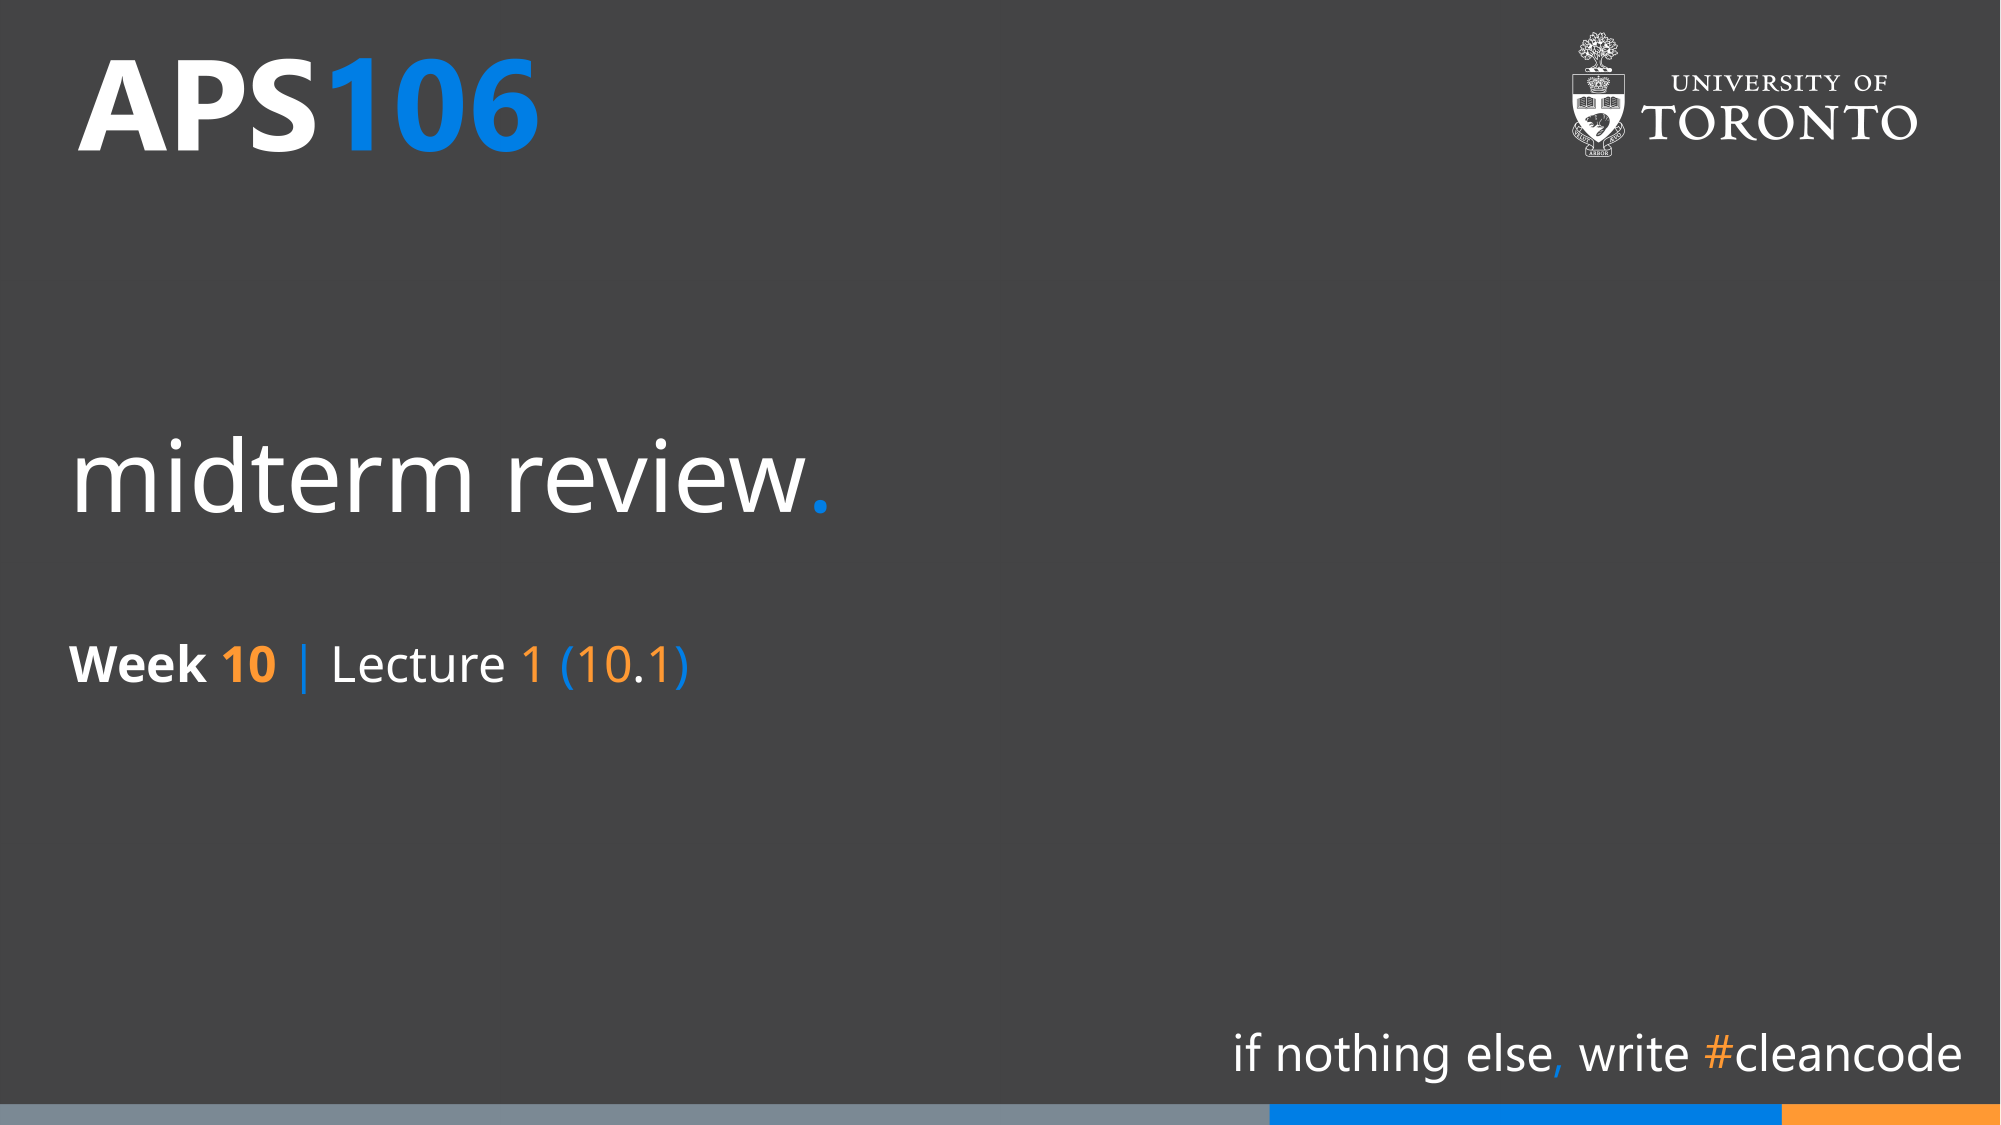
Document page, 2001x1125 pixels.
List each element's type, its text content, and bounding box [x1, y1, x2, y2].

title midterm review. [55, 395, 1924, 542]
picture [0, 0, 2001, 1125]
subtitle Week 10 | Lecture 1 (10.1) [55, 631, 1924, 903]
